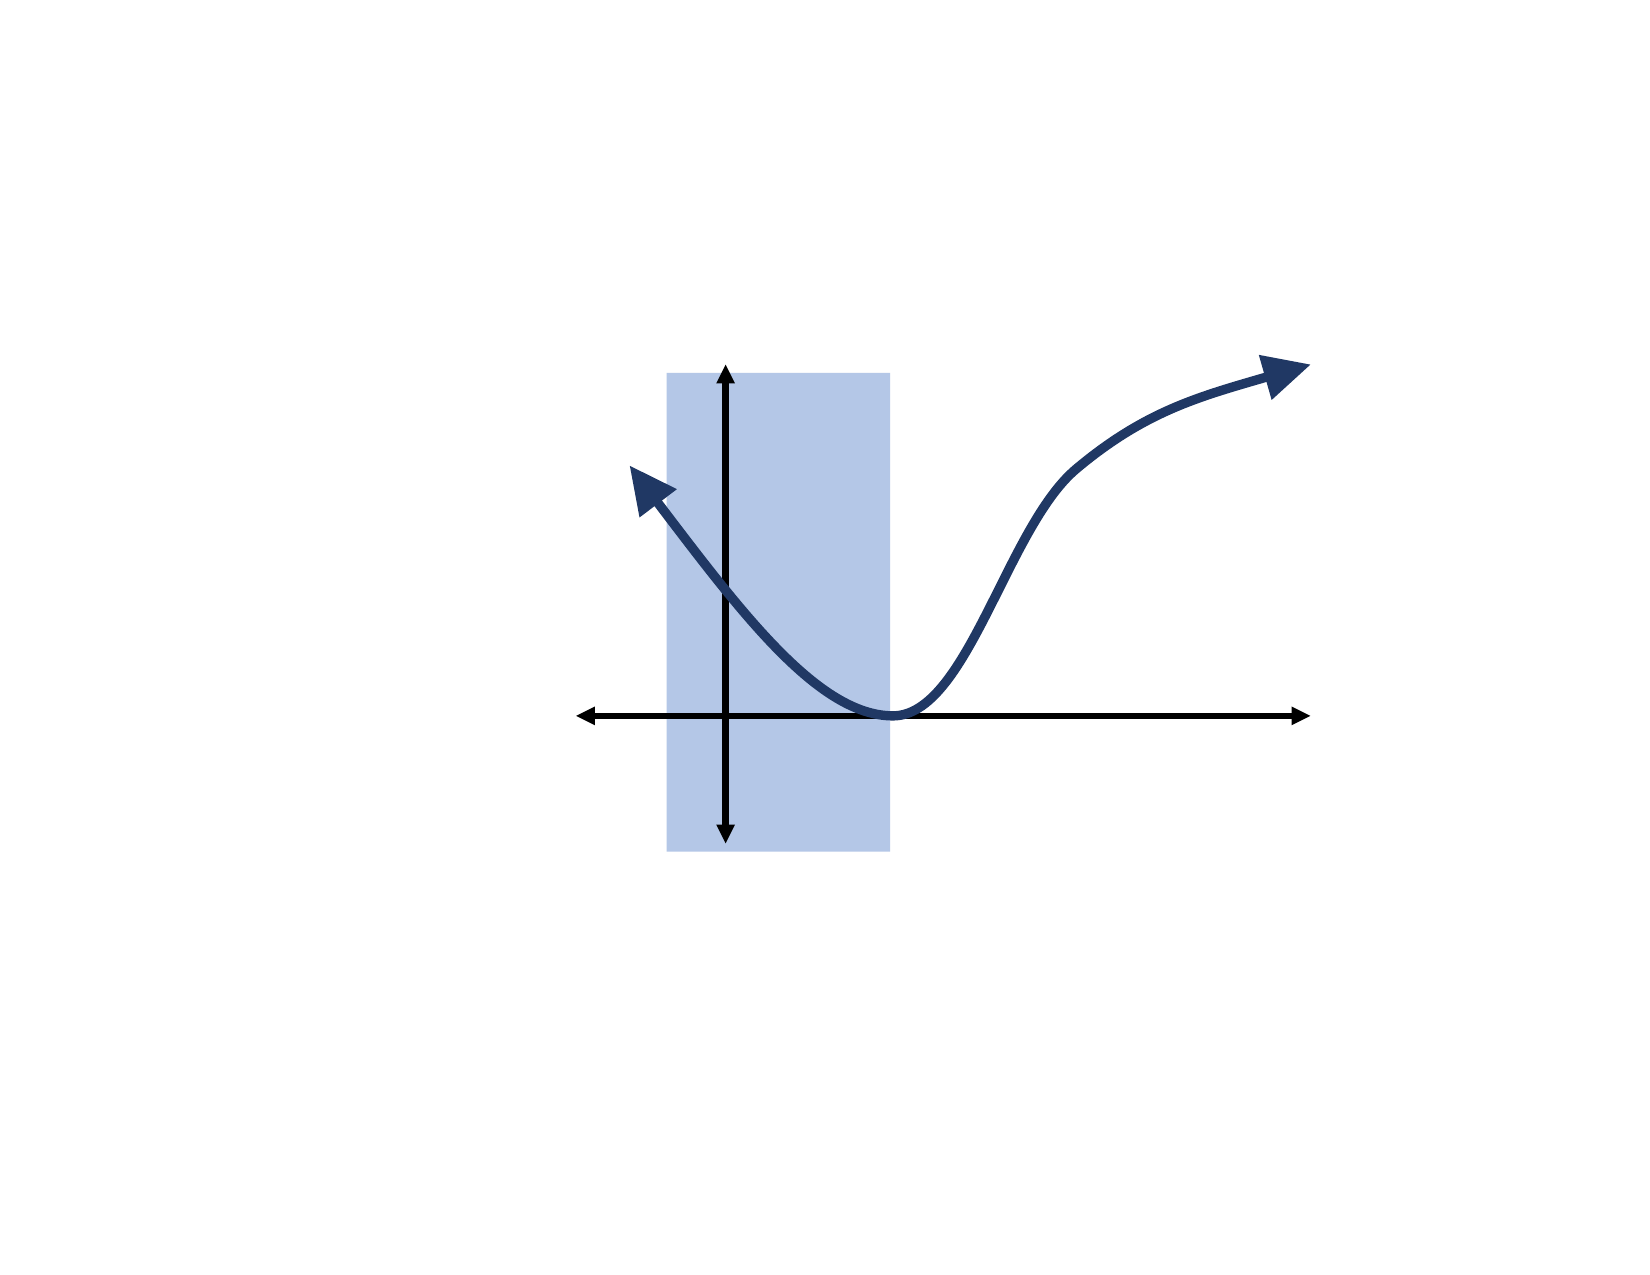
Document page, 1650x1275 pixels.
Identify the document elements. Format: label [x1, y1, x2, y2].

text_box [666, 372, 722, 460]
text_box [629, 451, 725, 591]
text_box [729, 372, 891, 450]
text_box [726, 360, 1311, 715]
text_box [666, 719, 891, 853]
text_box [729, 597, 865, 713]
text_box [666, 517, 722, 713]
